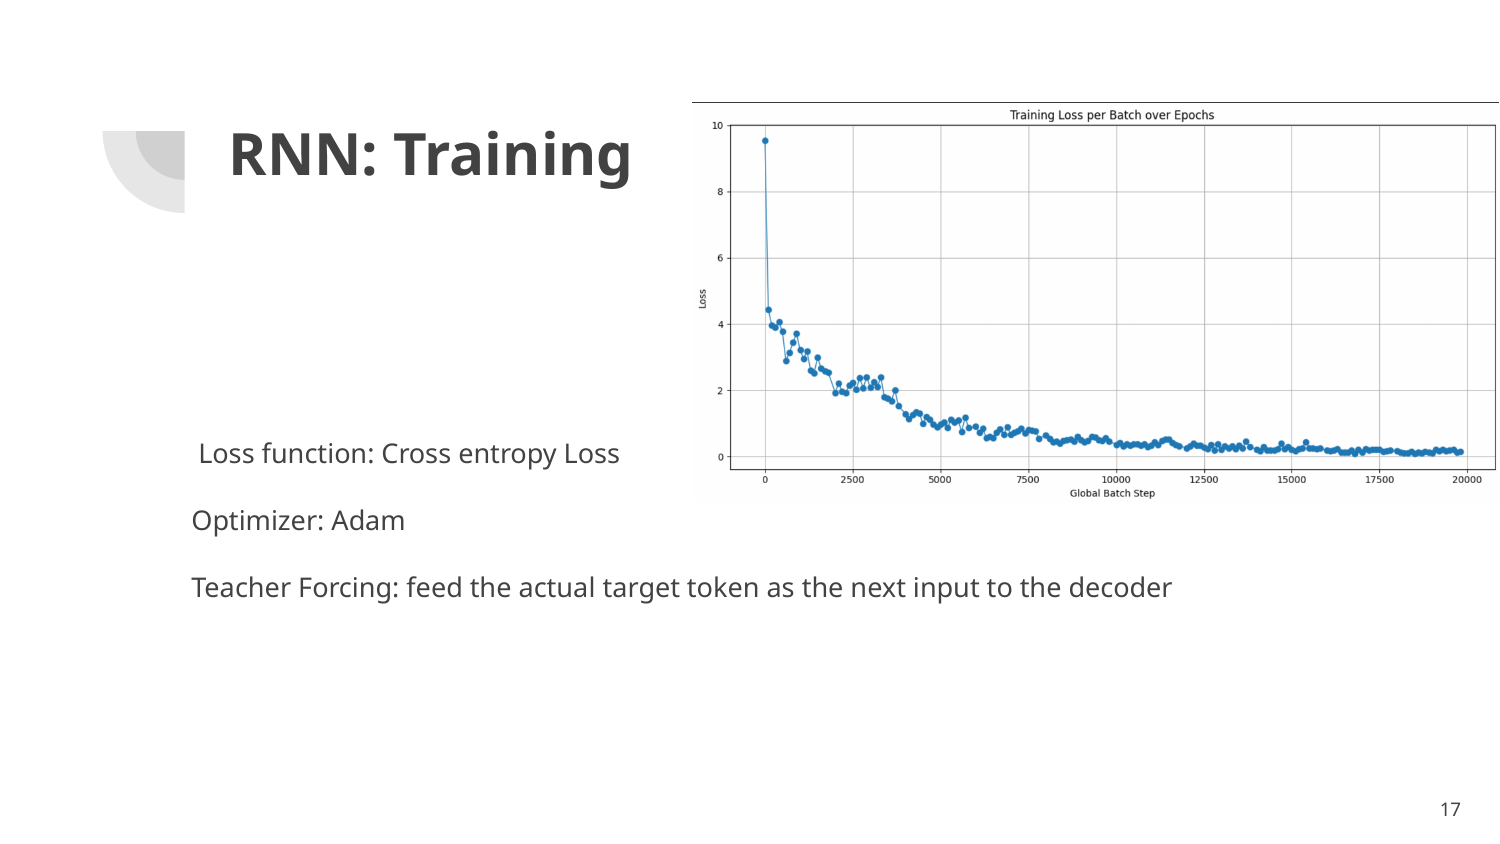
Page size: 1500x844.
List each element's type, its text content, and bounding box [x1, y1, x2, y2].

slide_number ‹#› [1386, 777, 1477, 842]
picture [692, 101, 1500, 502]
title RNN: Training [213, 98, 1368, 263]
list Loss function: Cross entropy Loss Optimizer: Adam Teacher Forcing: feed the actual target token as the next input to the decoder [176, 413, 1330, 831]
